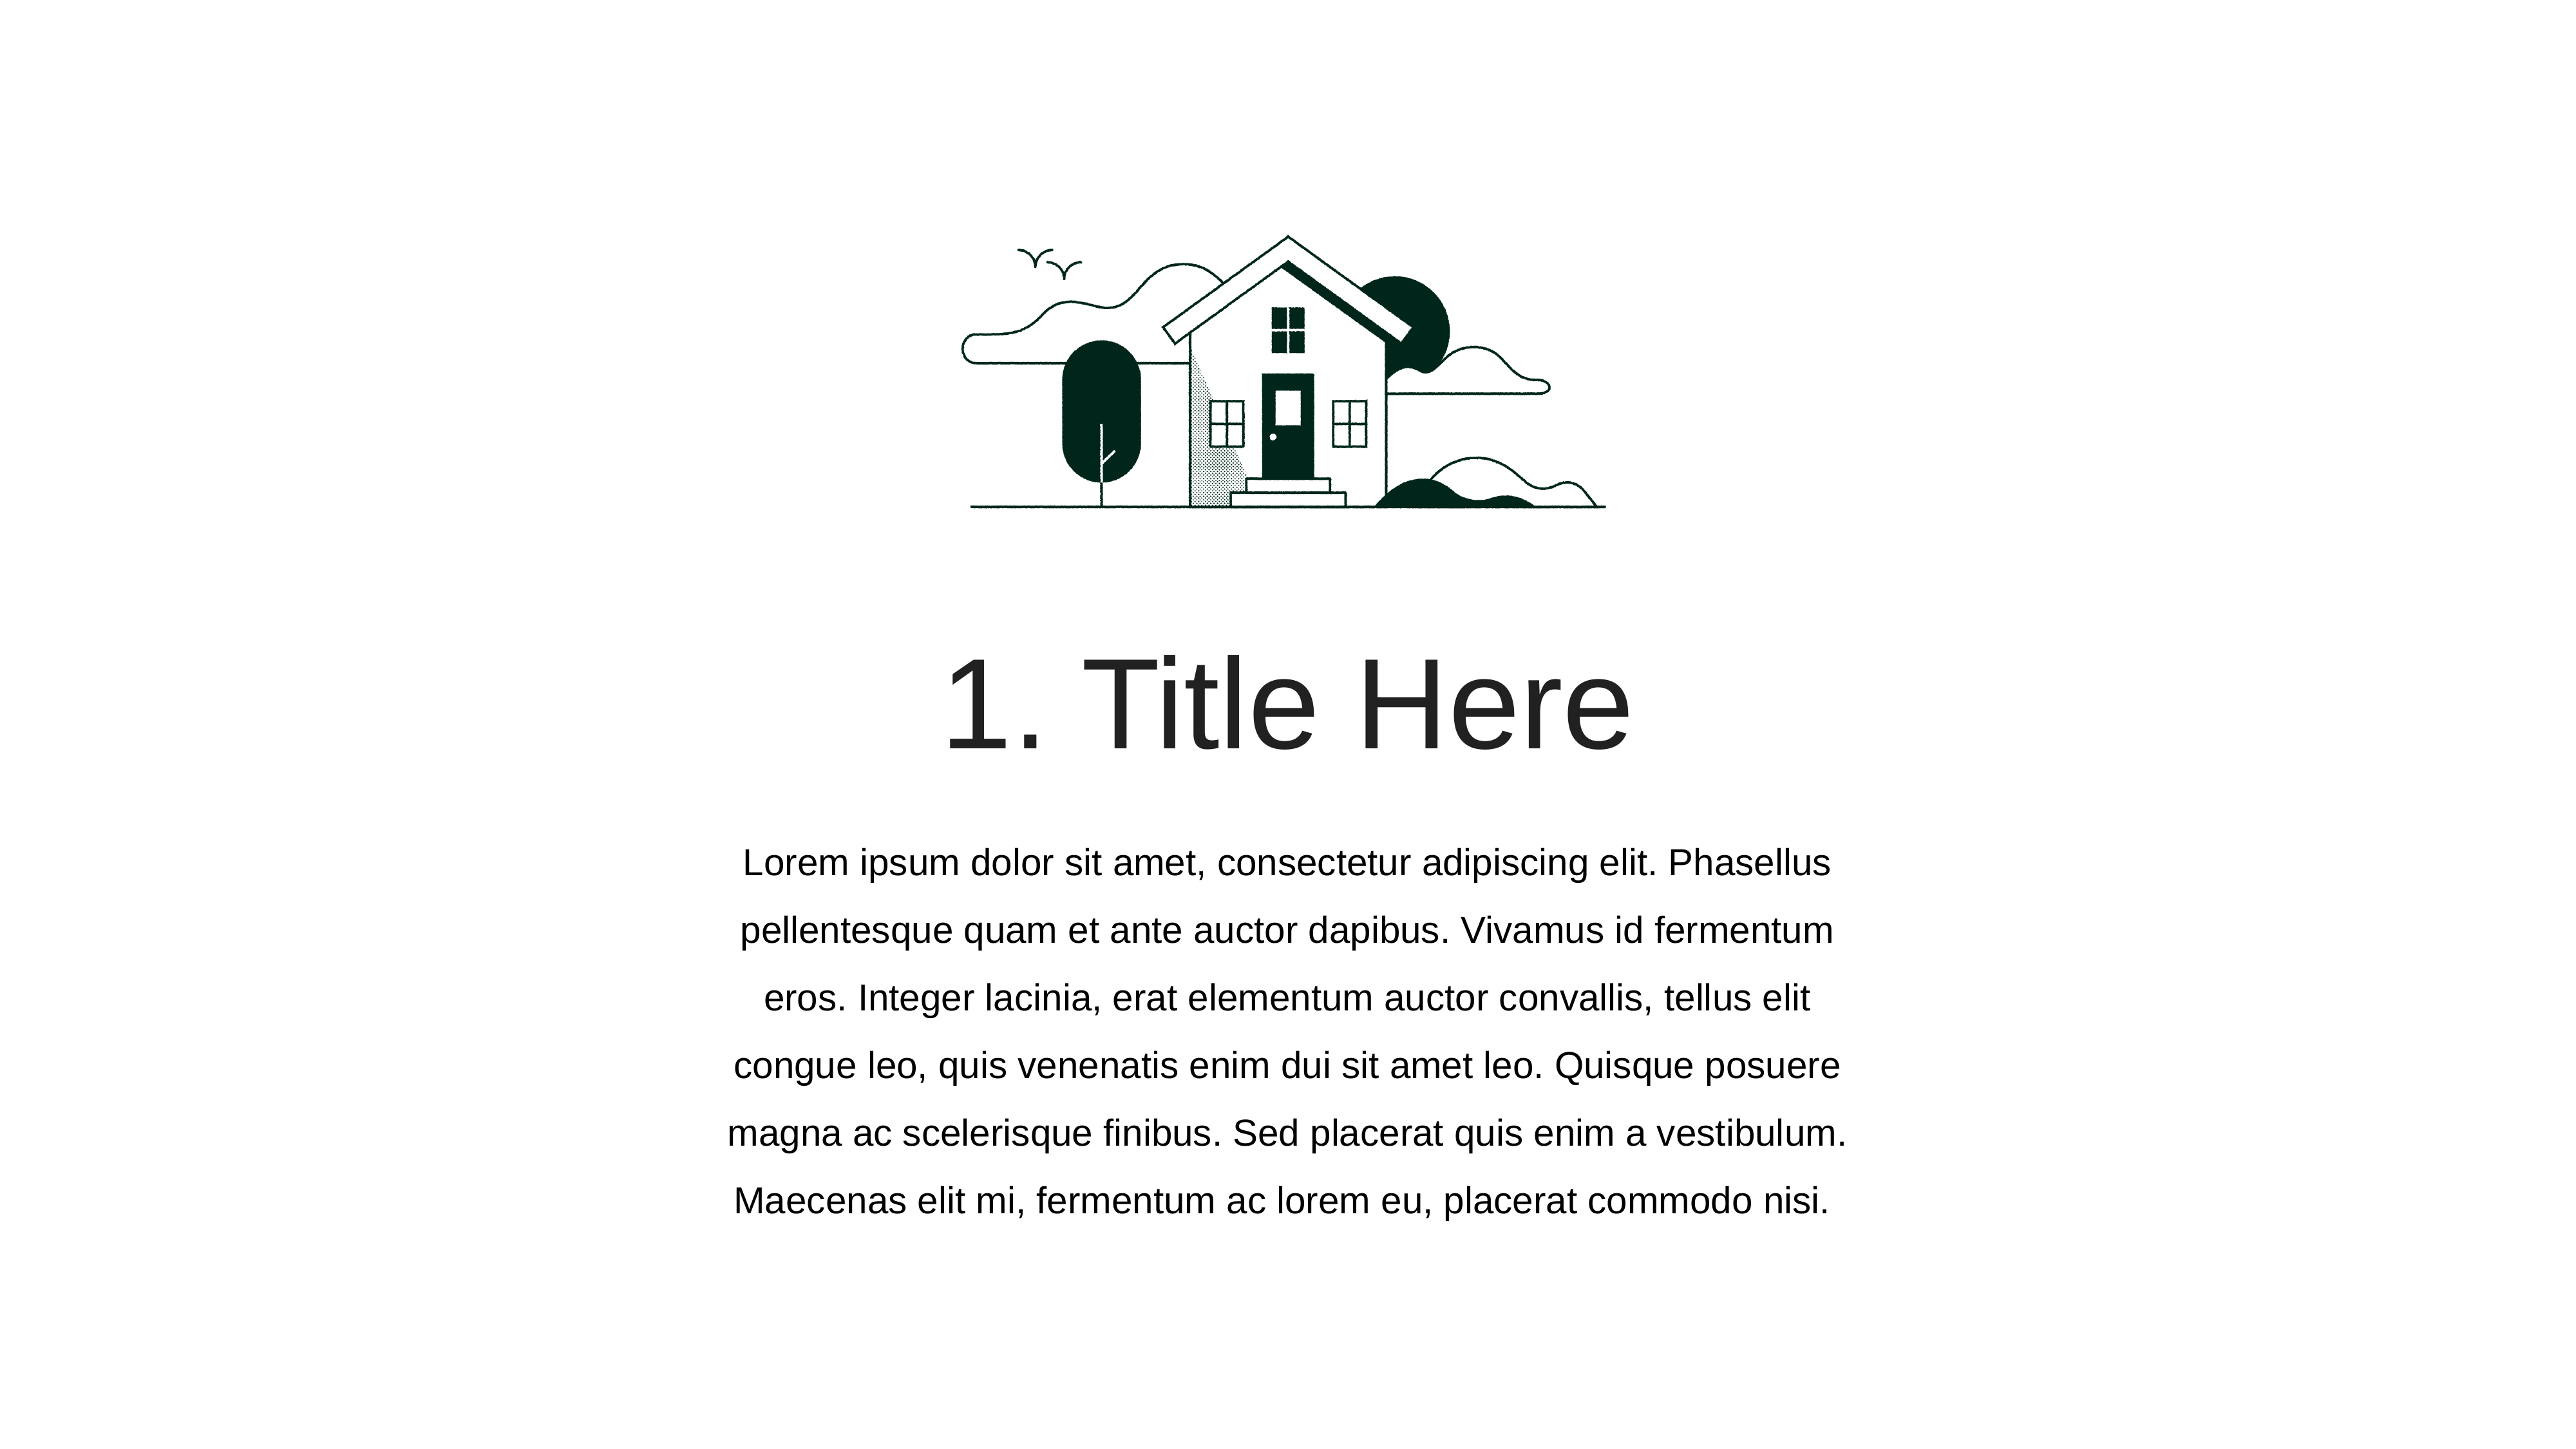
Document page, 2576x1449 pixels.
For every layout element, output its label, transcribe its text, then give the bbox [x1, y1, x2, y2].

picture [905, 159, 1671, 590]
text_box 1. Title Here [695, 614, 1881, 781]
text_box Lorem ipsum dolor sit amet, consectetur adipiscing elit. Phasellus pellentesque quam et ante auctor dapibus. Vivamus id fermentum eros. Integer lacinia, erat elementum auctor convallis, tellus elit congue leo, quis venenatis enim dui sit amet leo. Quisque posuere magna ac scelerisque finibus. Sed placerat quis enim a vestibulum. Maecenas elit mi, fermentum ac lorem eu, placerat commodo nisi. [695, 810, 1881, 1290]
